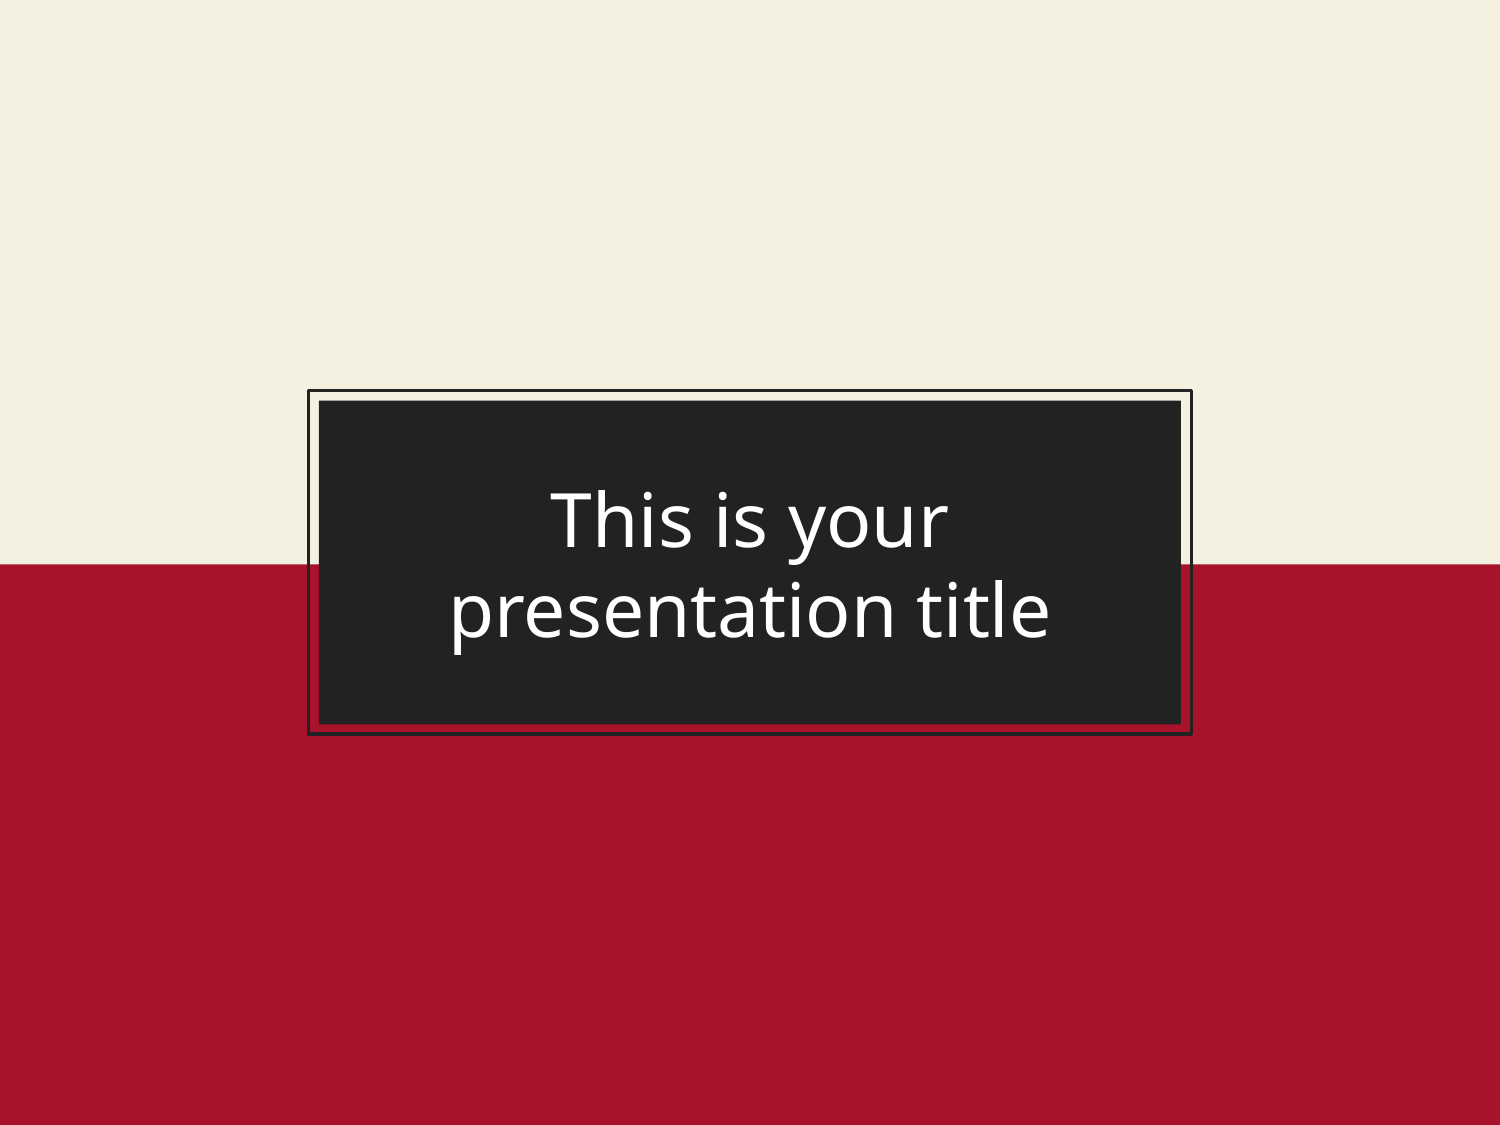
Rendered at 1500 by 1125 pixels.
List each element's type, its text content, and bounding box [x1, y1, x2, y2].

title This is your presentation title [318, 400, 1181, 725]
